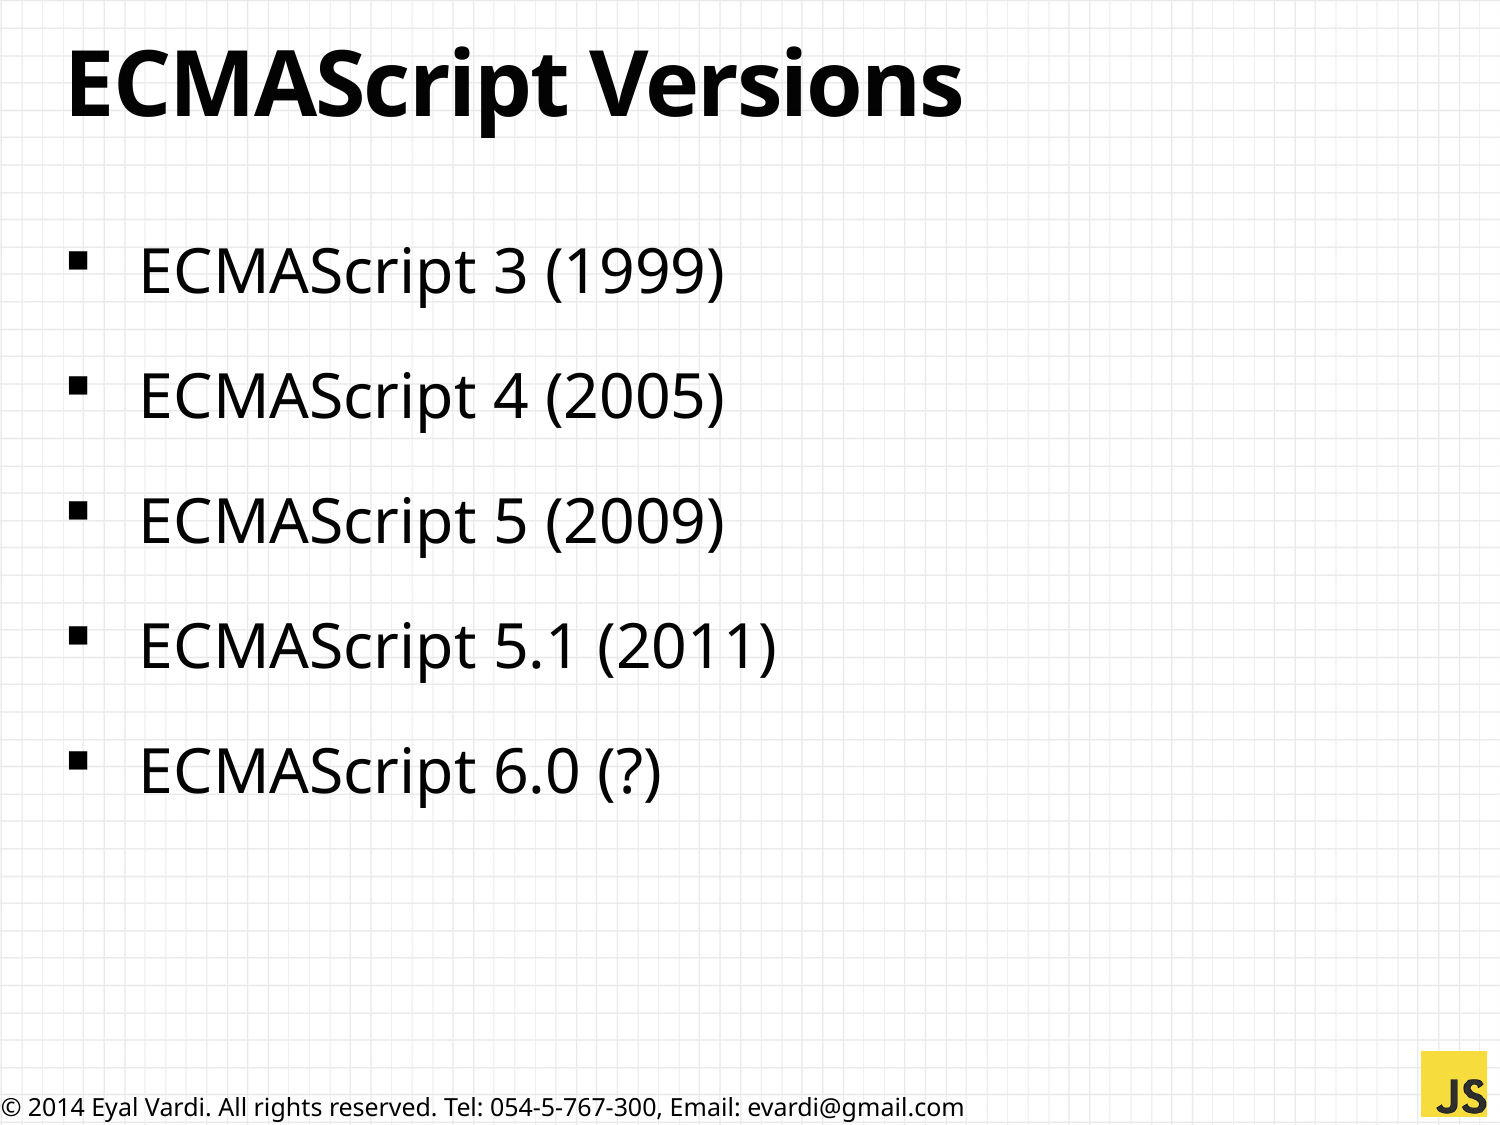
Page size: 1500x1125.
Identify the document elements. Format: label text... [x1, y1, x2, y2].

title ECMAScript Versions [63, 37, 1436, 138]
list ECMAScript 3 (1999) ECMAScript 4 (2005) ECMAScript 5 (2009) ECMAScript 5.1 (2011) ECMAScript 6.0 (?) [63, 193, 1436, 823]
picture [0, 0, 1500, 1125]
